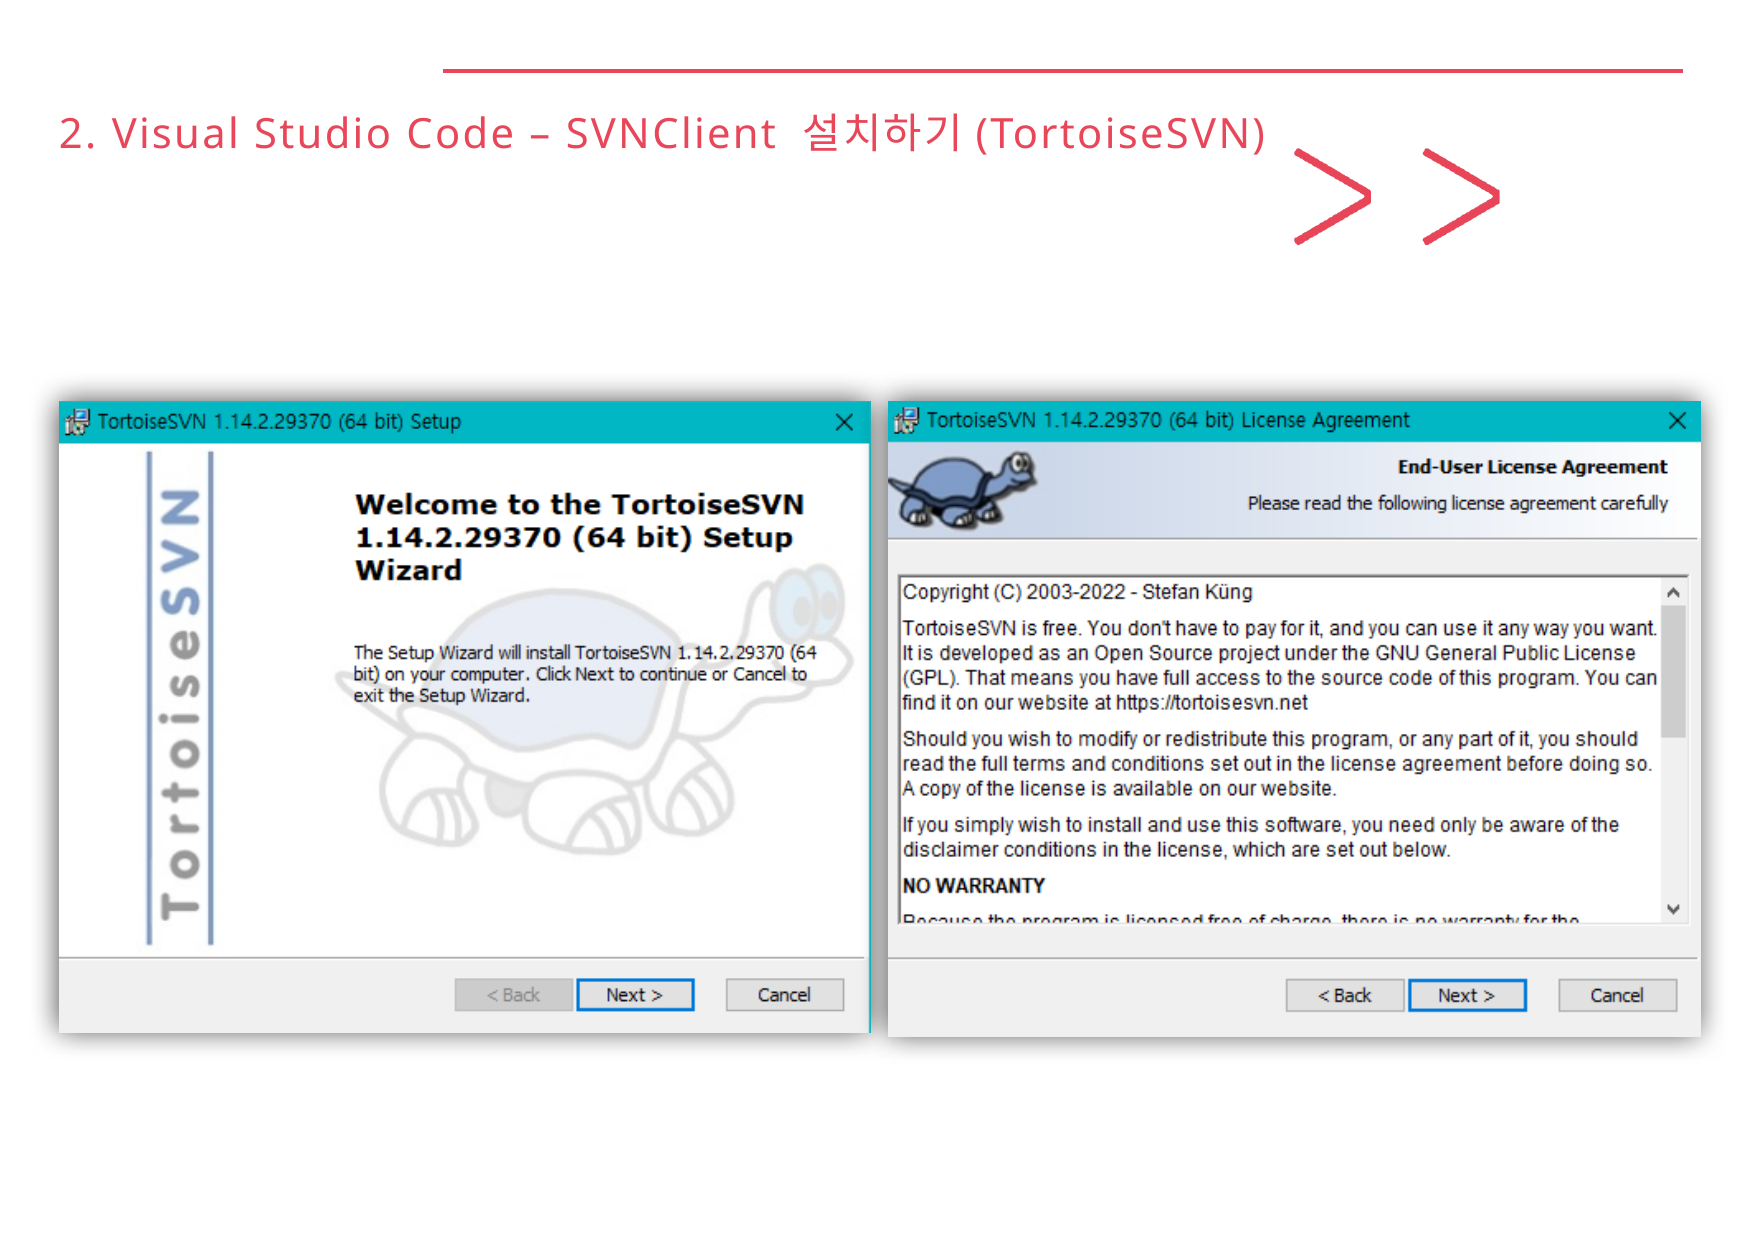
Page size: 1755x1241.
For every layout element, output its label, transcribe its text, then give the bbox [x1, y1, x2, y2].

title 2. Visual Studio Code – SVNClient 설치하기(TortoiseSVN) [59, 64, 1315, 400]
picture [58, 401, 871, 1033]
picture [1315, 128, 1504, 261]
picture [888, 401, 1701, 1037]
